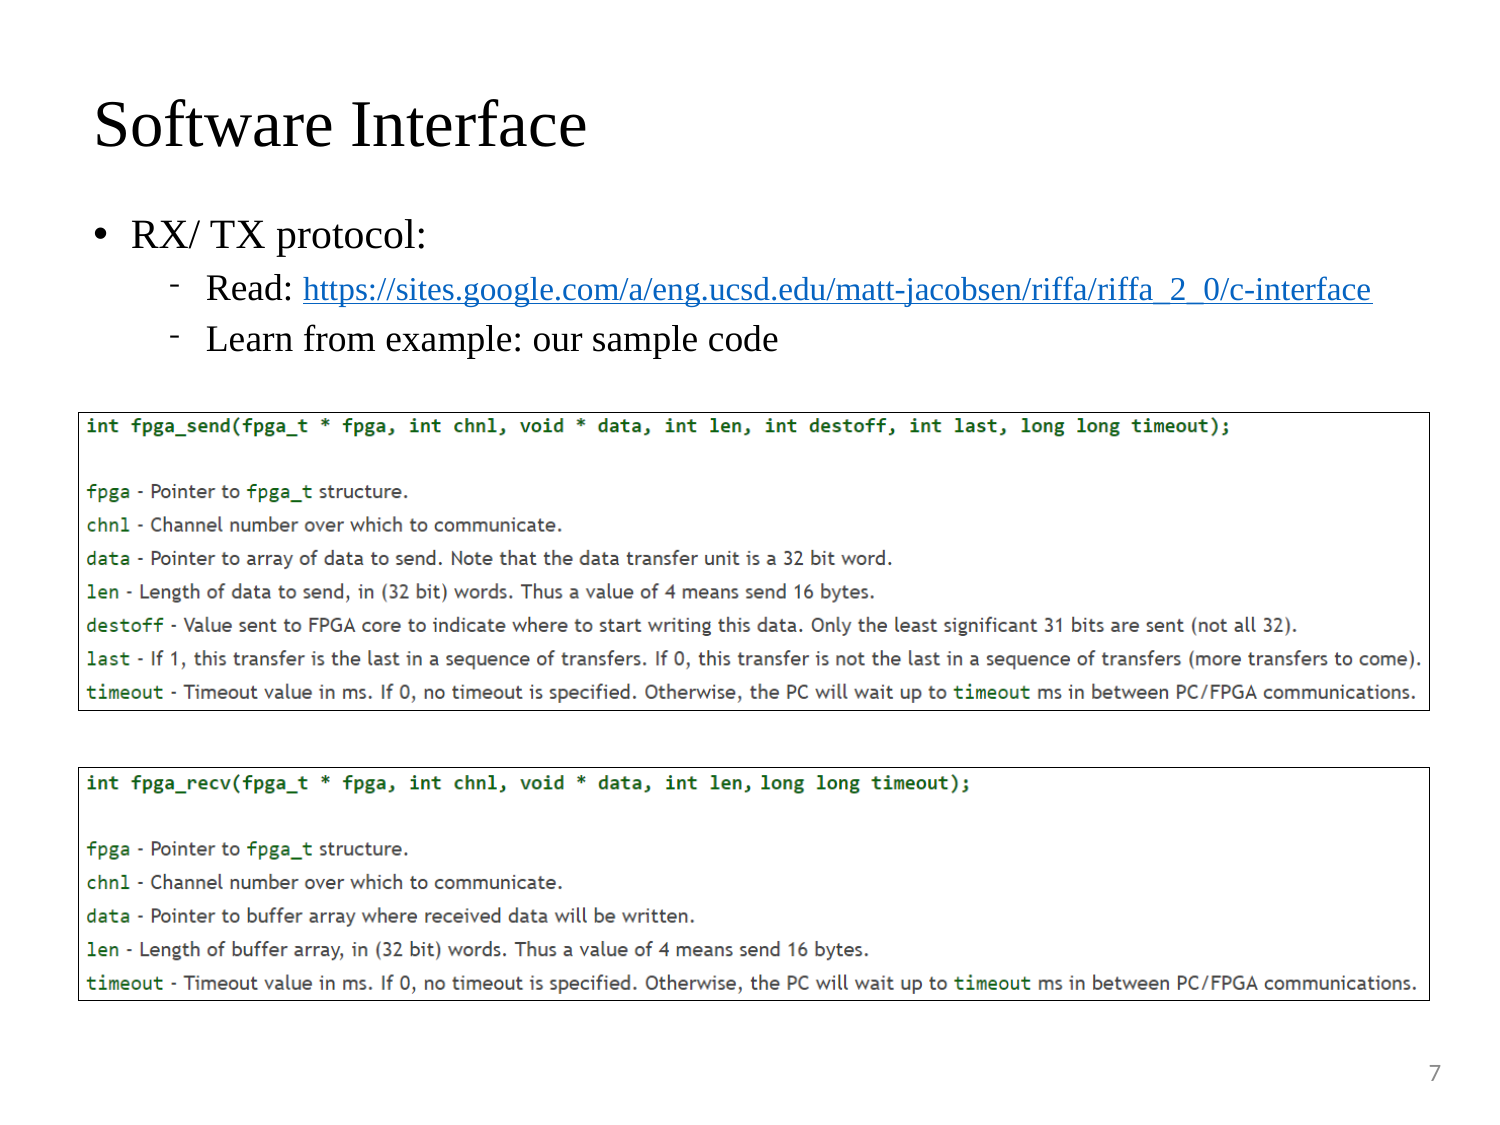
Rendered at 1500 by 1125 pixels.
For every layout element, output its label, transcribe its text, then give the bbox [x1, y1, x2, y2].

slide_number 7 [1118, 1041, 1457, 1101]
picture [78, 767, 1430, 1001]
picture [78, 412, 1430, 711]
title Software Interface [78, 59, 1433, 190]
list RX/ TX protocol: Read: https://sites.google.com/a/eng.ucsd.edu/matt-jacobsen/riffa/riffa_2_0/c-interface Learn from example: our sample code [78, 205, 1433, 1042]
